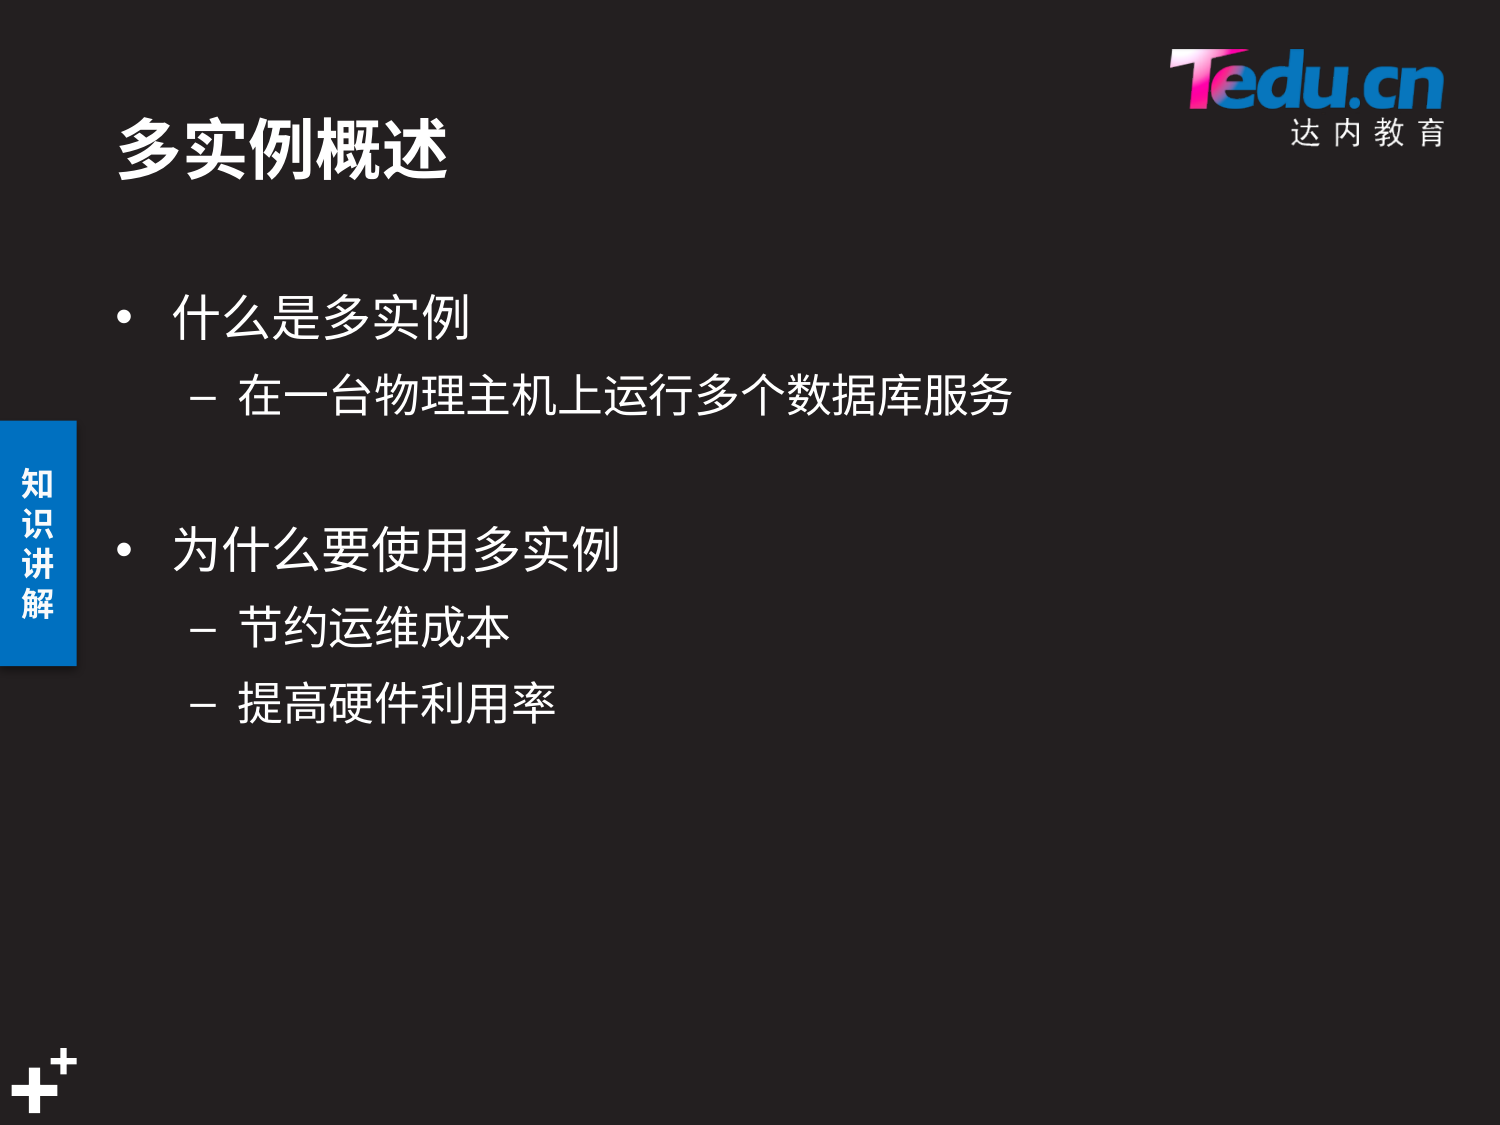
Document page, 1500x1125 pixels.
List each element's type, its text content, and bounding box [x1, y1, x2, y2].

list 什么是多实例 在一台物理主机上运行多个数据库服务 为什么要使用多实例 节约运维成本 提高硬件利用率 [100, 267, 1349, 836]
title 多实例概述 [100, 89, 1211, 207]
picture [1157, 35, 1459, 162]
